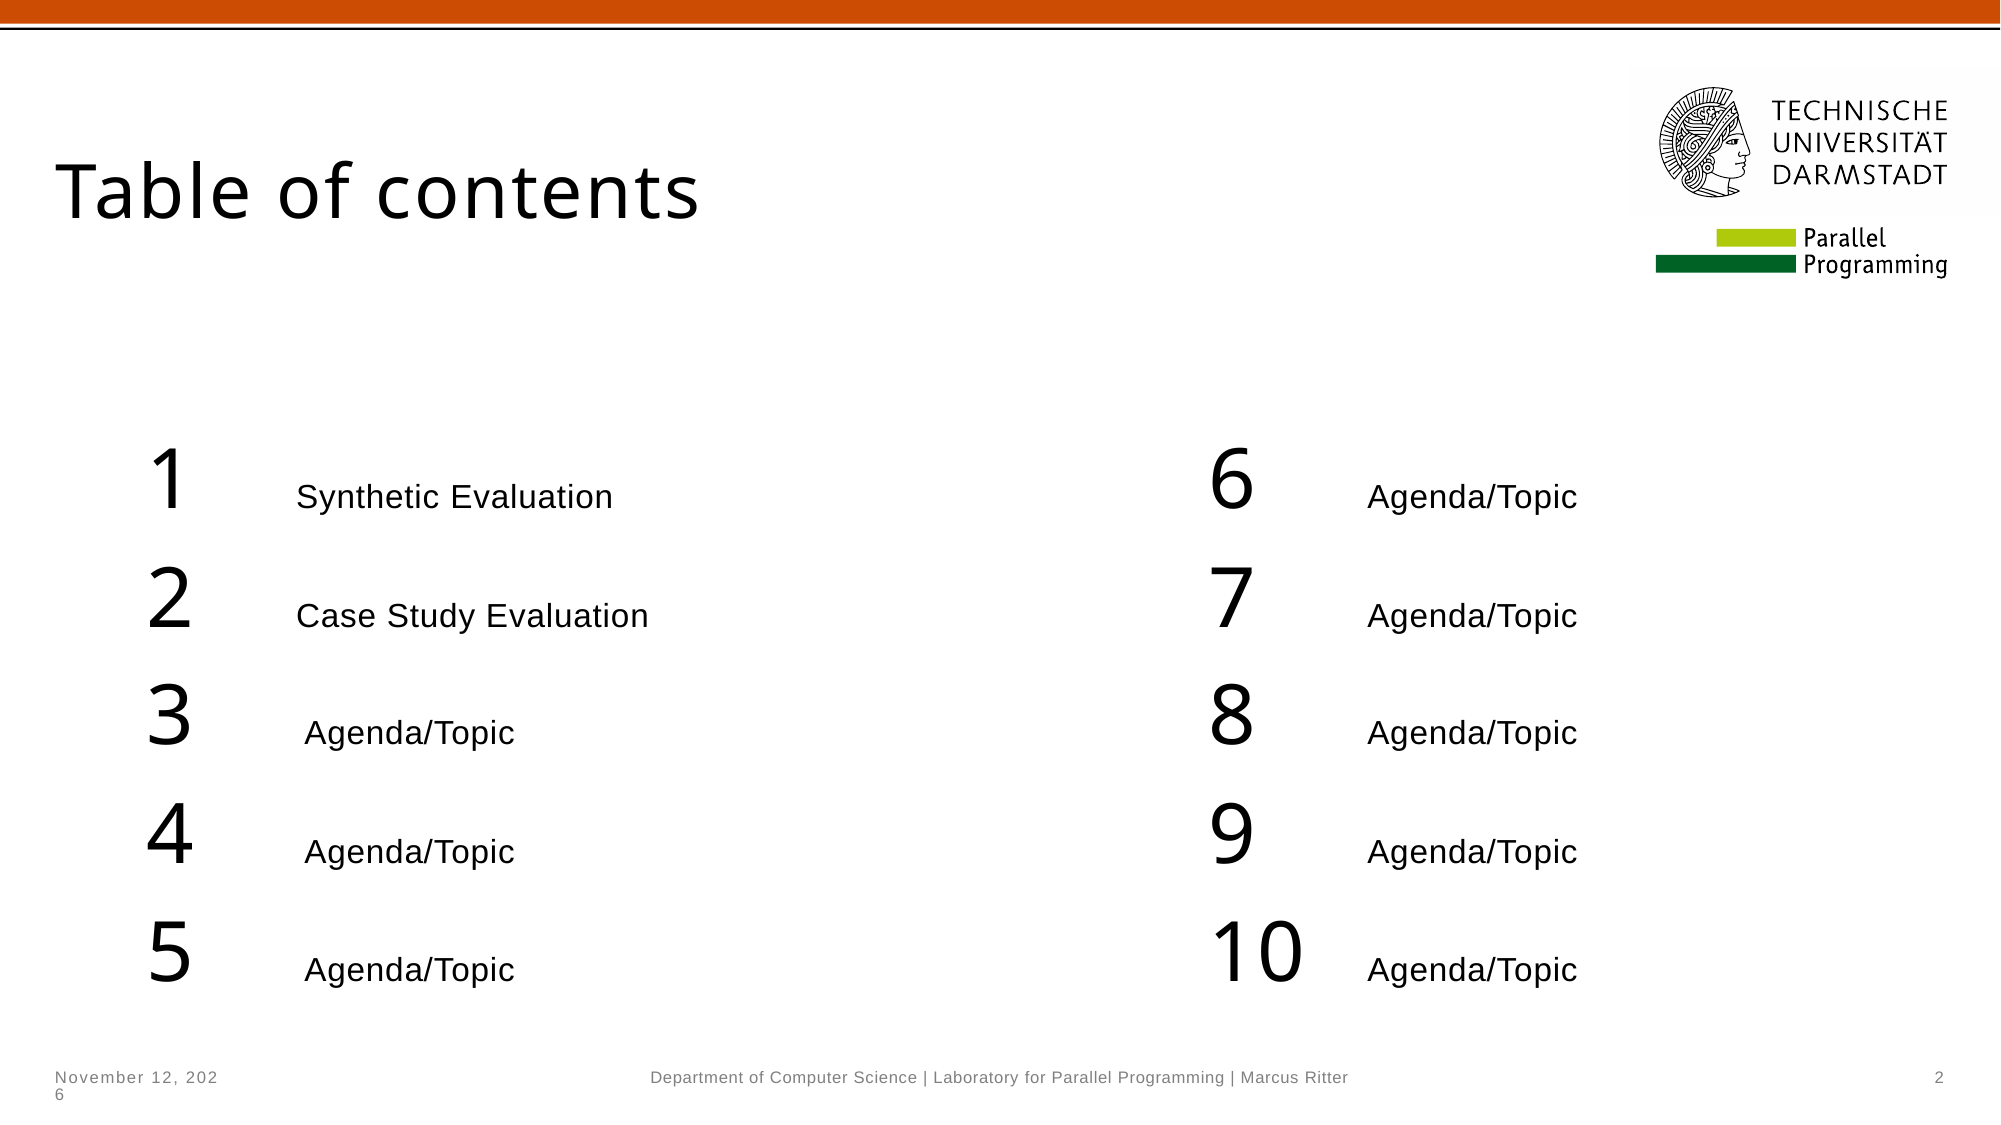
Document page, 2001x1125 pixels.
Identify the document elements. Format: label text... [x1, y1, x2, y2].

title Table of contents [55, 90, 1630, 299]
text_box 1 Synthetic Evaluation [0, 436, 815, 527]
text_box 5 Agenda/Topic [0, 909, 815, 1000]
text_box 9 Agenda/Topic [1059, 791, 1878, 882]
text_box 10 Agenda/Topic [1059, 909, 1878, 1000]
footer Department of Computer Science | Laboratory for Parallel Programming | Marcus Ritter [232, 1059, 1768, 1094]
text_box 7 Agenda/Topic [1059, 555, 1878, 646]
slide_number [55, 1059, 232, 1094]
text_box 6 Agenda/Topic [1059, 436, 1878, 527]
text_box 3 Agenda/Topic [0, 673, 815, 764]
text_box 8 Agenda/Topic [1059, 673, 1878, 764]
text_box 4 Agenda/Topic [0, 791, 815, 882]
slide_number 2 [1863, 1059, 1944, 1094]
text_box 2 Case Study Evaluation [0, 555, 815, 646]
